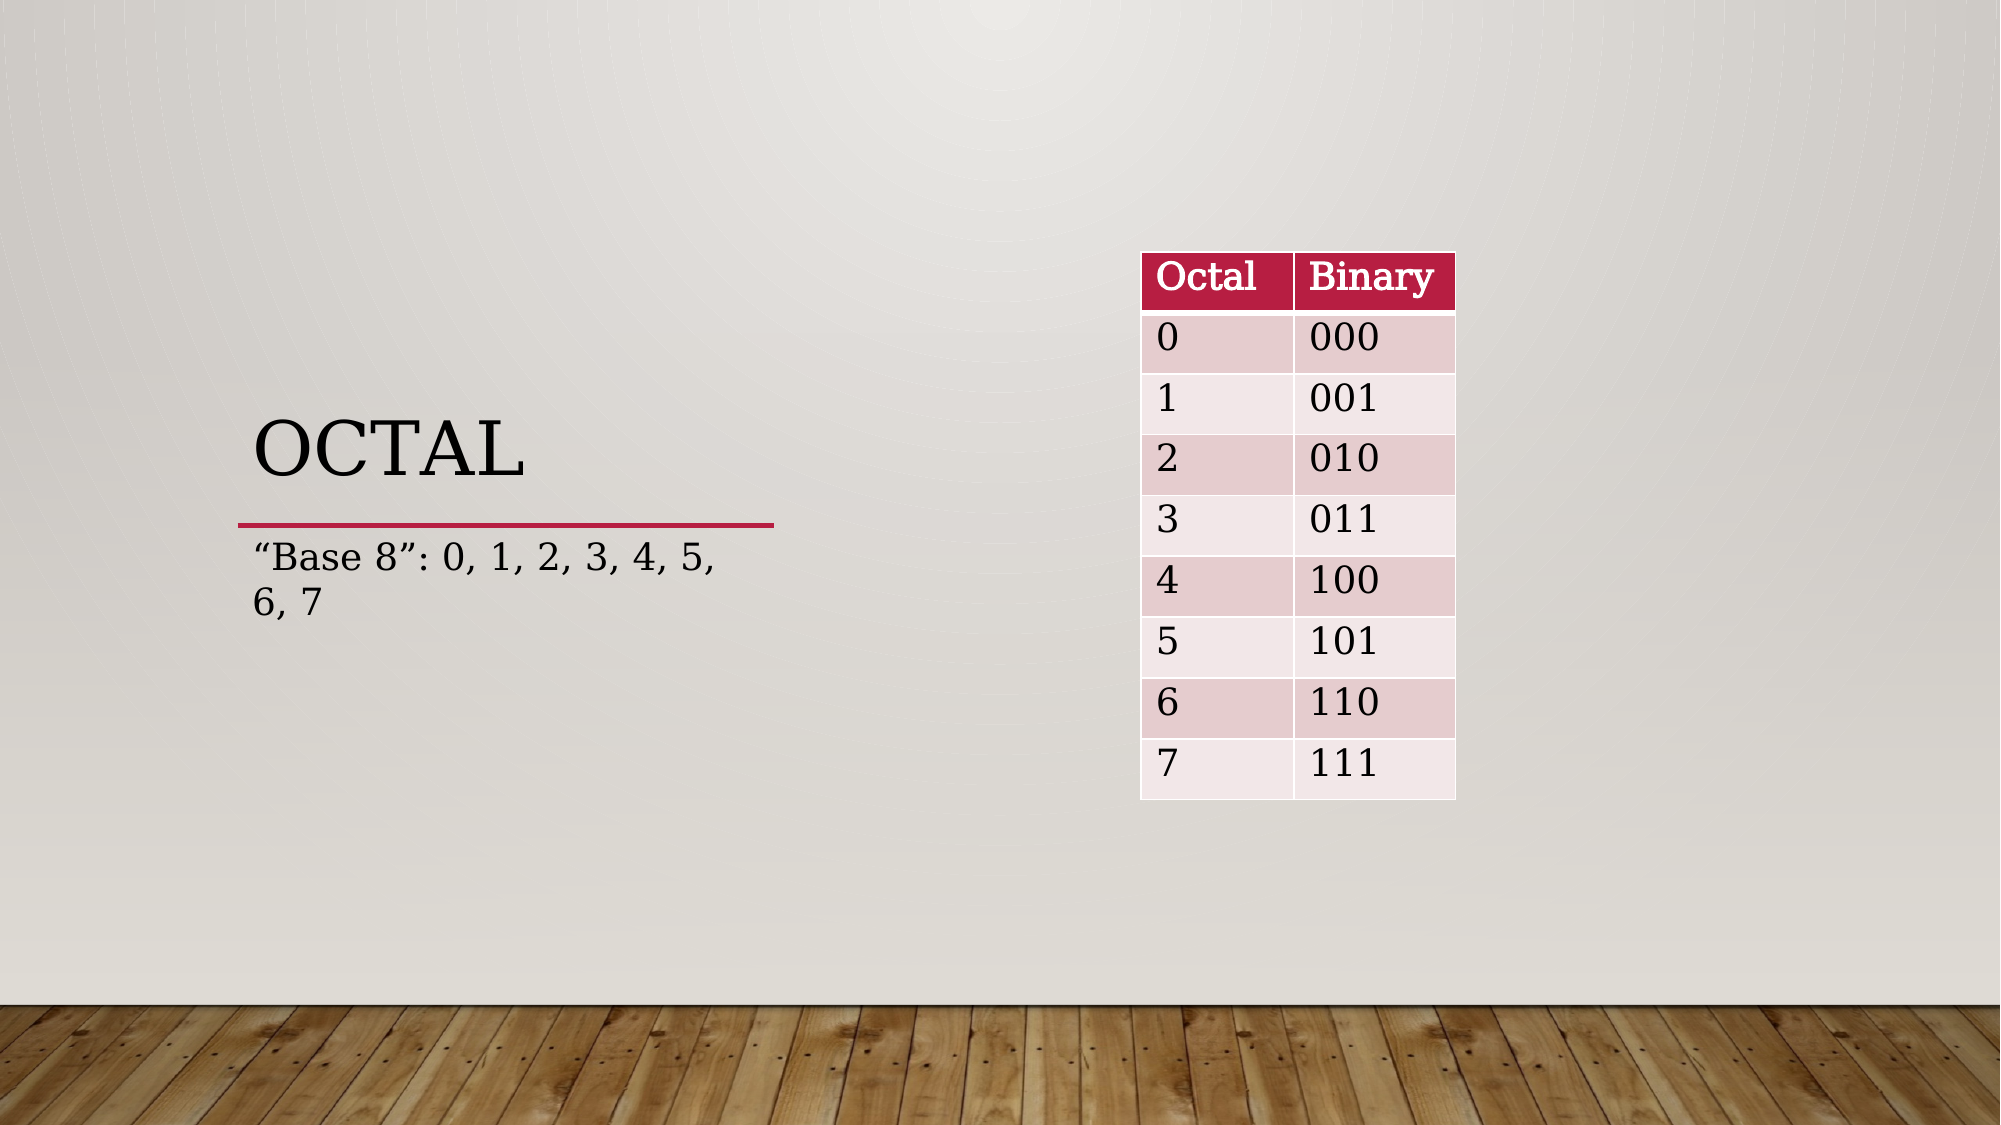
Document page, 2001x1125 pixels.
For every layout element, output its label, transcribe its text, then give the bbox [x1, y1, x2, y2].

table_cell 2 [1142, 435, 1293, 495]
table_cell 6 [1142, 679, 1293, 738]
table_cell 010 [1295, 435, 1455, 495]
table_cell 5 [1142, 618, 1293, 677]
table_cell 101 [1295, 618, 1455, 677]
table_cell 100 [1295, 557, 1455, 616]
table_header Binary [1295, 253, 1455, 310]
picture [0, 1005, 2000, 1125]
table_cell 7 [1142, 740, 1293, 799]
table_cell 1 [1142, 375, 1293, 434]
table_cell 3 [1142, 496, 1293, 555]
table_header Octal [1142, 253, 1293, 310]
list “Base 8”: 0, 1, 2, 3, 4, 5, 6, 7 [236, 525, 775, 895]
table_cell 4 [1142, 557, 1293, 616]
table_cell 011 [1295, 496, 1455, 555]
title Octal [236, 131, 774, 500]
table_cell 0 [1142, 316, 1293, 373]
table_cell 000 [1295, 316, 1455, 373]
table_cell 001 [1295, 375, 1455, 434]
table_cell 111 [1295, 740, 1455, 799]
table_cell 110 [1295, 679, 1455, 738]
